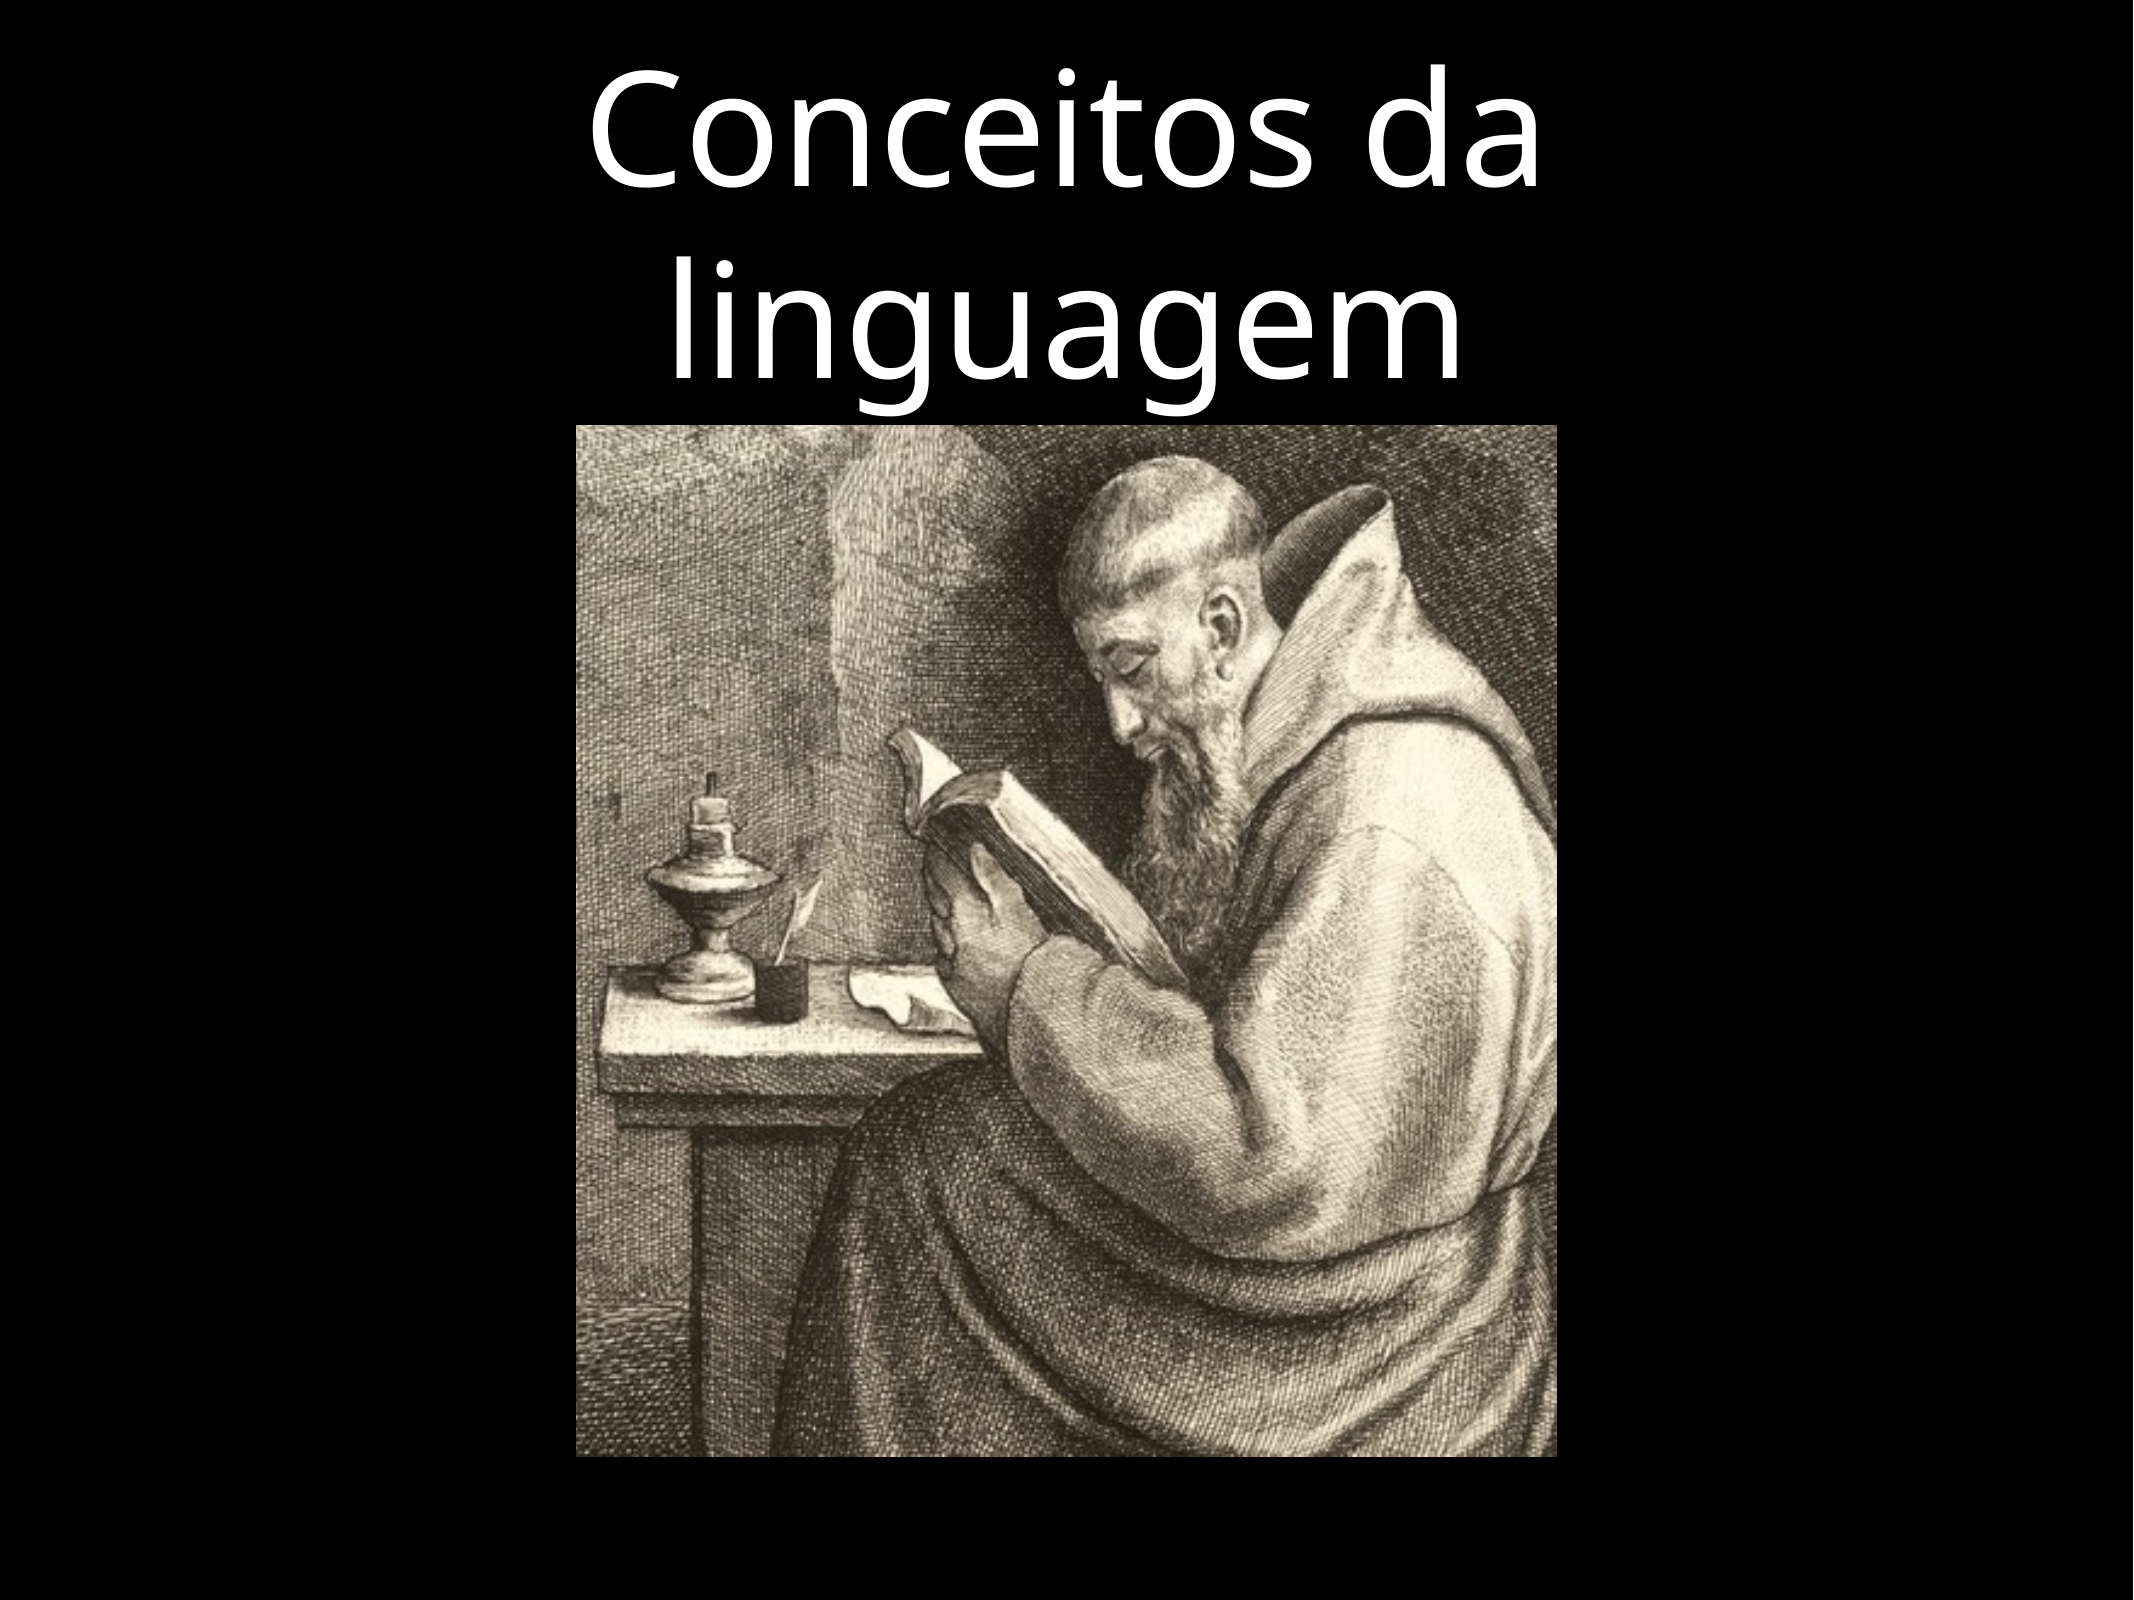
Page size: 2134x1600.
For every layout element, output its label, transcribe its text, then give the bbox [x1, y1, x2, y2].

title Conceitos da linguagem [155, 41, 1978, 397]
picture [576, 424, 1557, 1457]
